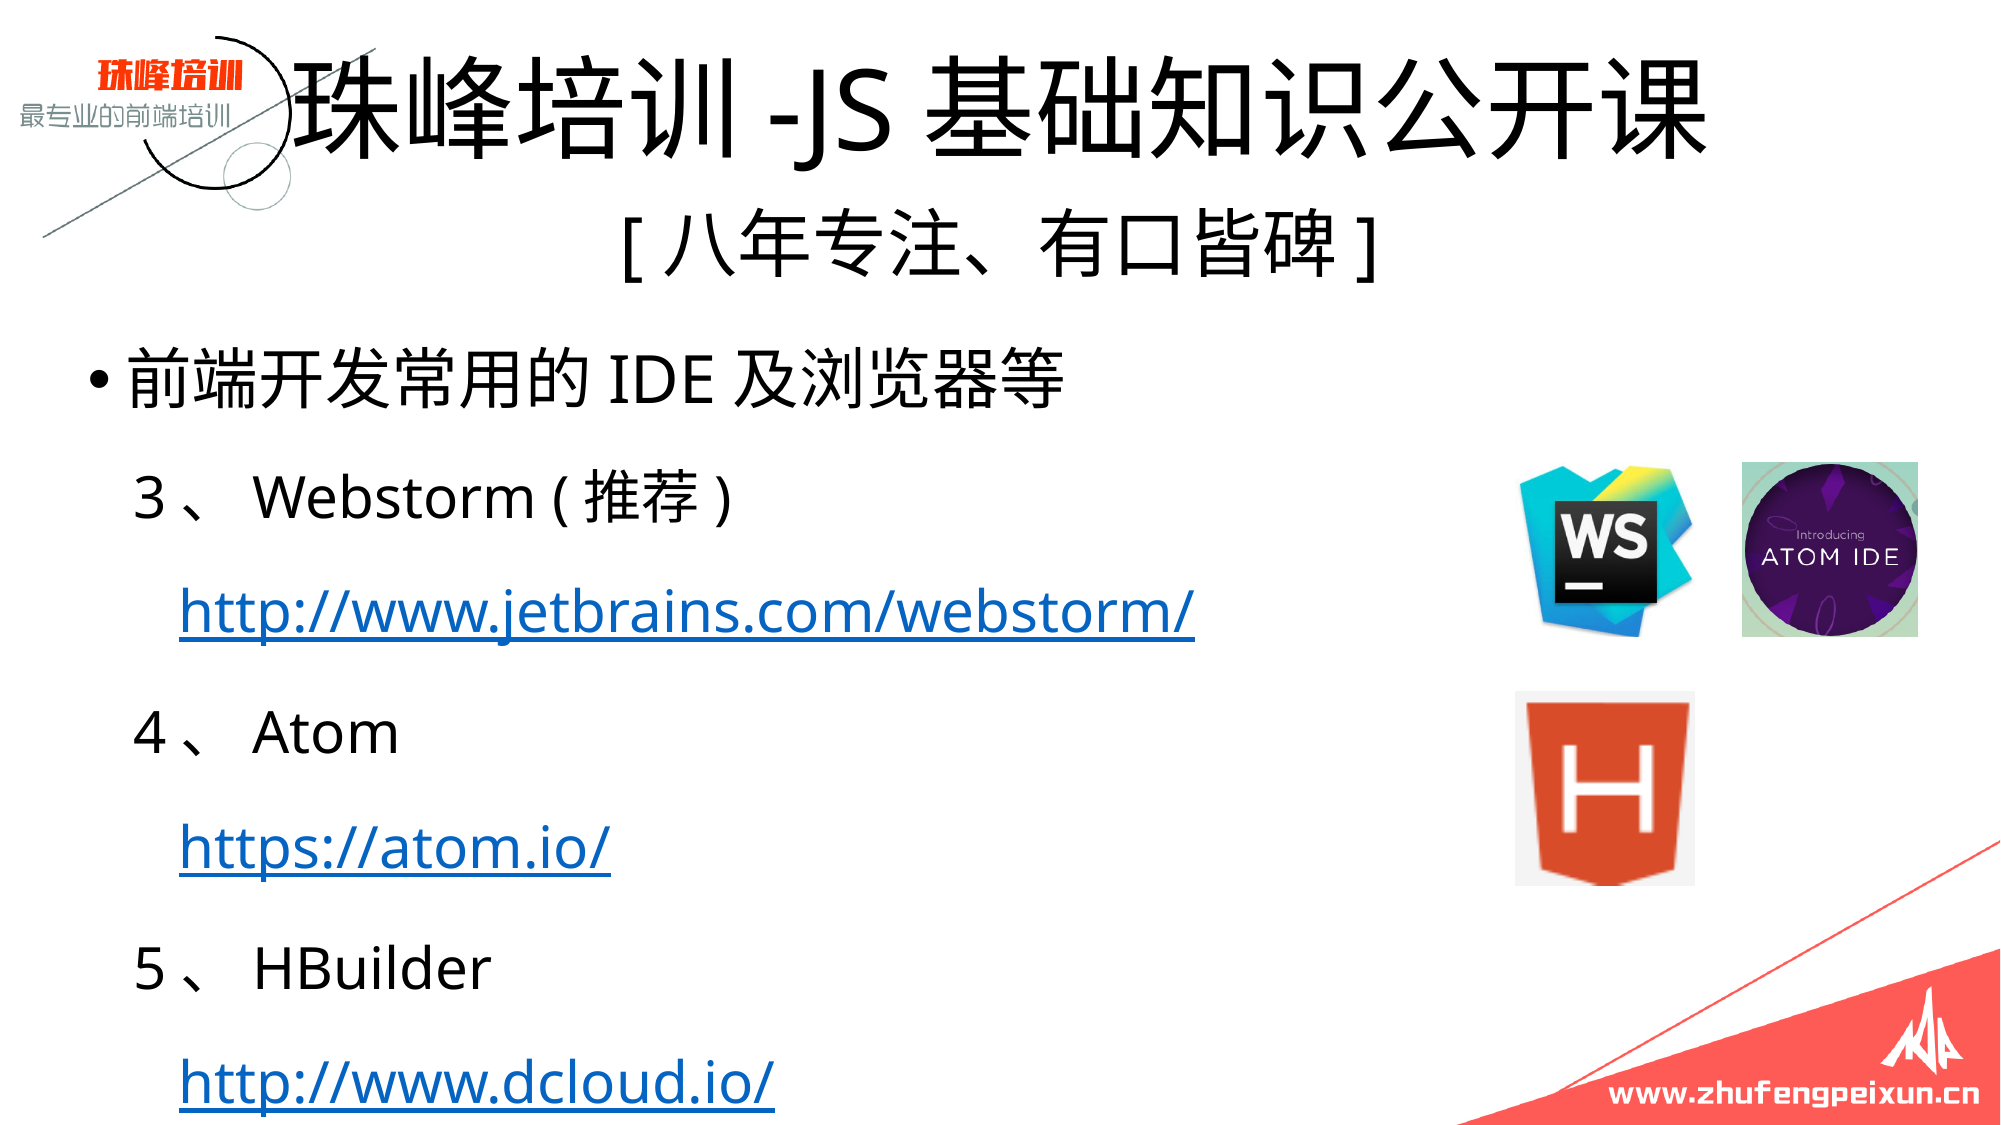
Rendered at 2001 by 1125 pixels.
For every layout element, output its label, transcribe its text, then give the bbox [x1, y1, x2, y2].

picture [18, 36, 376, 238]
picture [1437, 691, 2001, 1125]
picture [1742, 462, 1918, 637]
list 前端开发常用的IDE及浏览器等 3、Webstorm (推荐) http://www.jetbrains.com/webstorm/ 4、Atom https://atom.io/ 5、HBuilder http://www.dcloud.io/ [72, 338, 1485, 1073]
text_box [八年专注、有口皆碑] [604, 188, 1395, 384]
picture [1515, 462, 1695, 637]
title 珠峰培训-JS基础知识公开课 [137, 46, 1863, 224]
